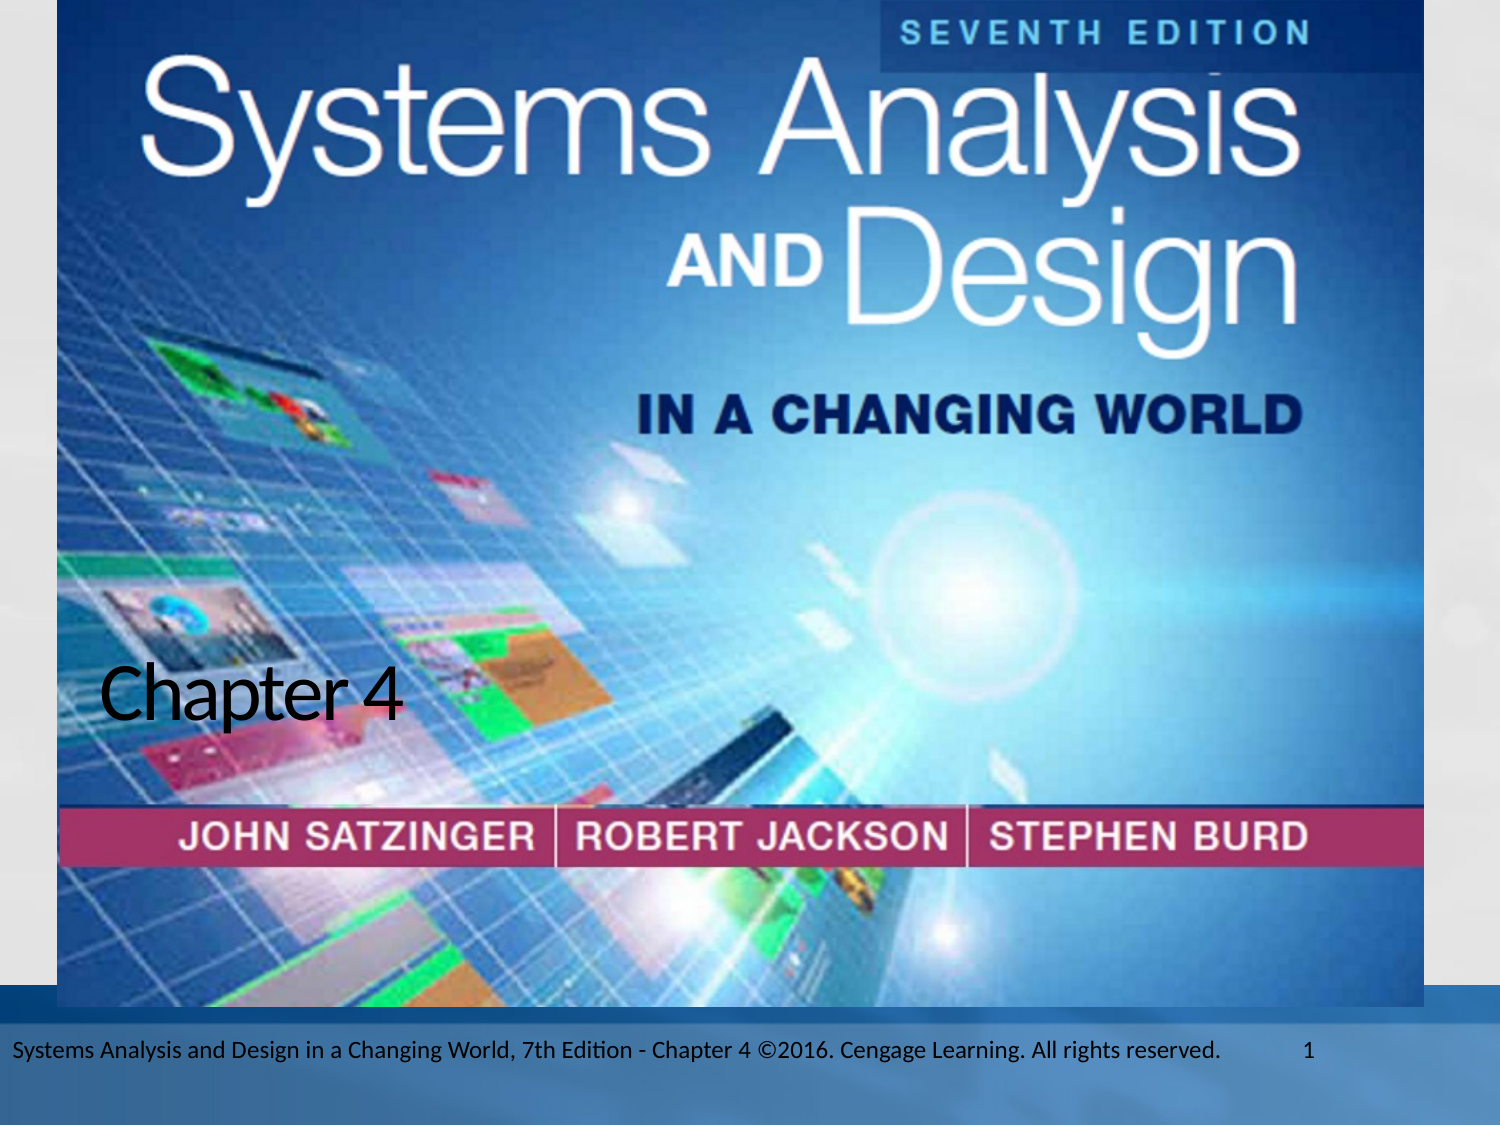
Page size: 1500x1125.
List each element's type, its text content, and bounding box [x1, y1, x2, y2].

picture [0, 0, 1500, 1125]
title Chapter 4 [99, 648, 550, 740]
list Systems Analysis and Design in a Changing World, 7th Edition - Chapter 4 ©2016. Cengage Learning. All rights reserved. [12, 1037, 1263, 1064]
slide_number 1 [1287, 1026, 1375, 1102]
